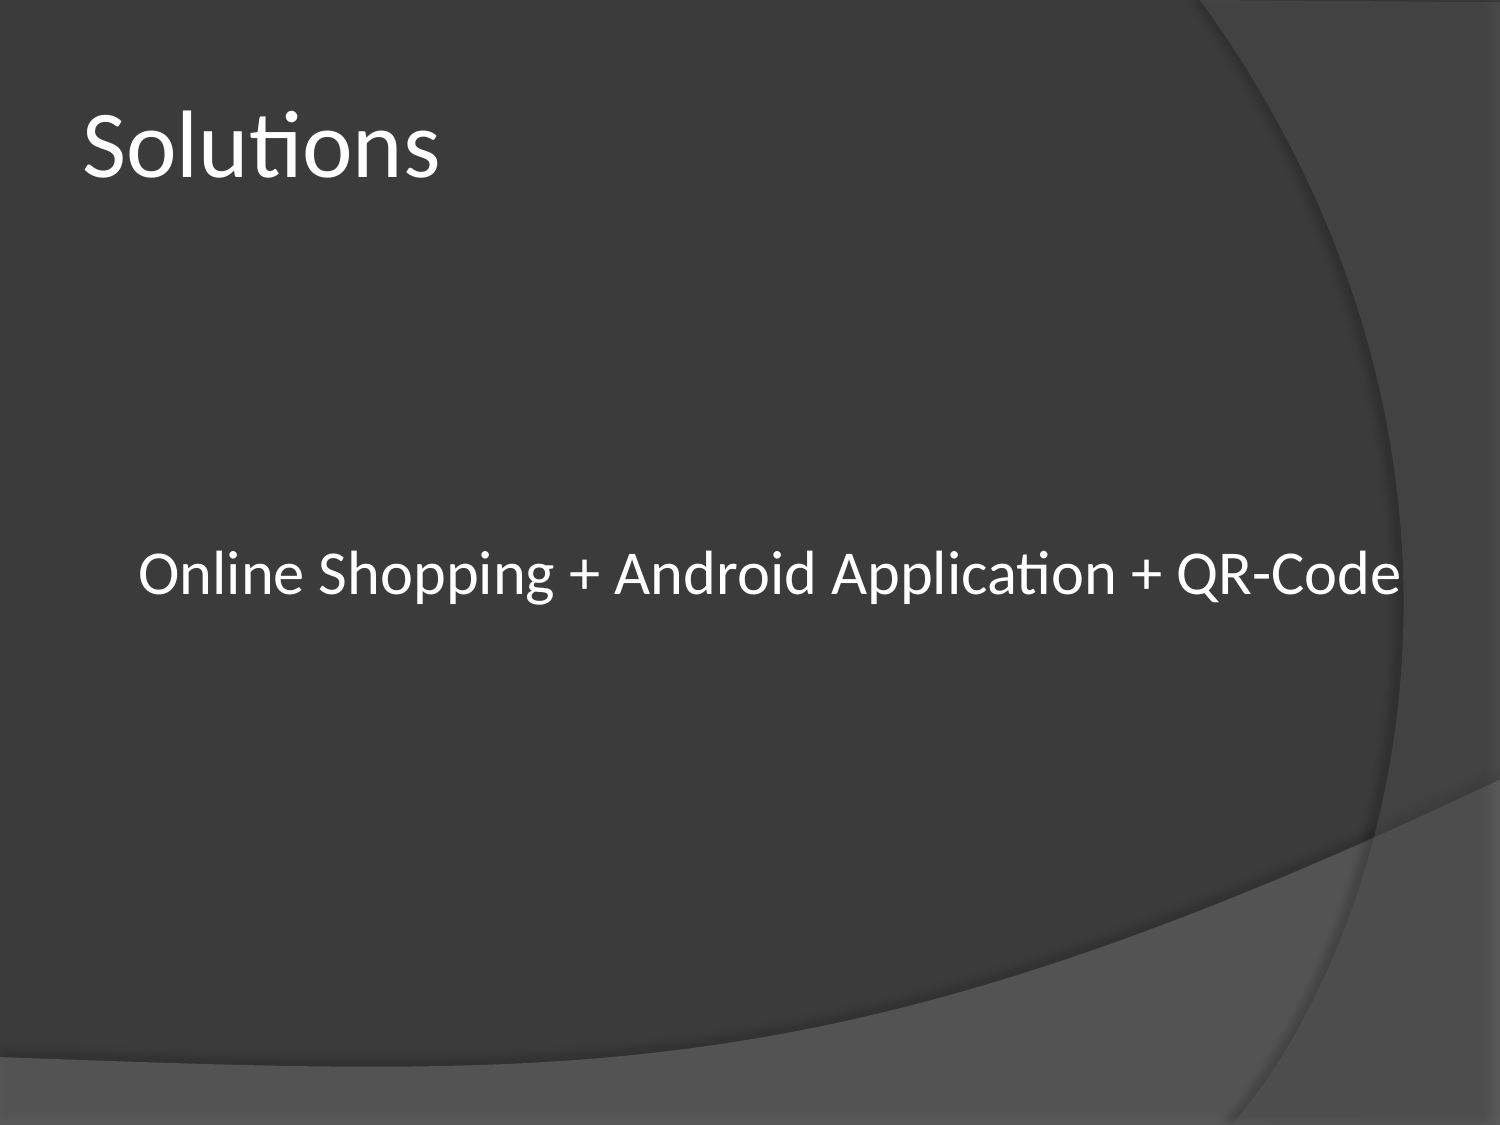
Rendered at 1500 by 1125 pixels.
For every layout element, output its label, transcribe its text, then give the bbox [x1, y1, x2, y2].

list Online Shopping + Android Application + QR-Code [75, 262, 1459, 1005]
title Solutions [75, 45, 1300, 233]
